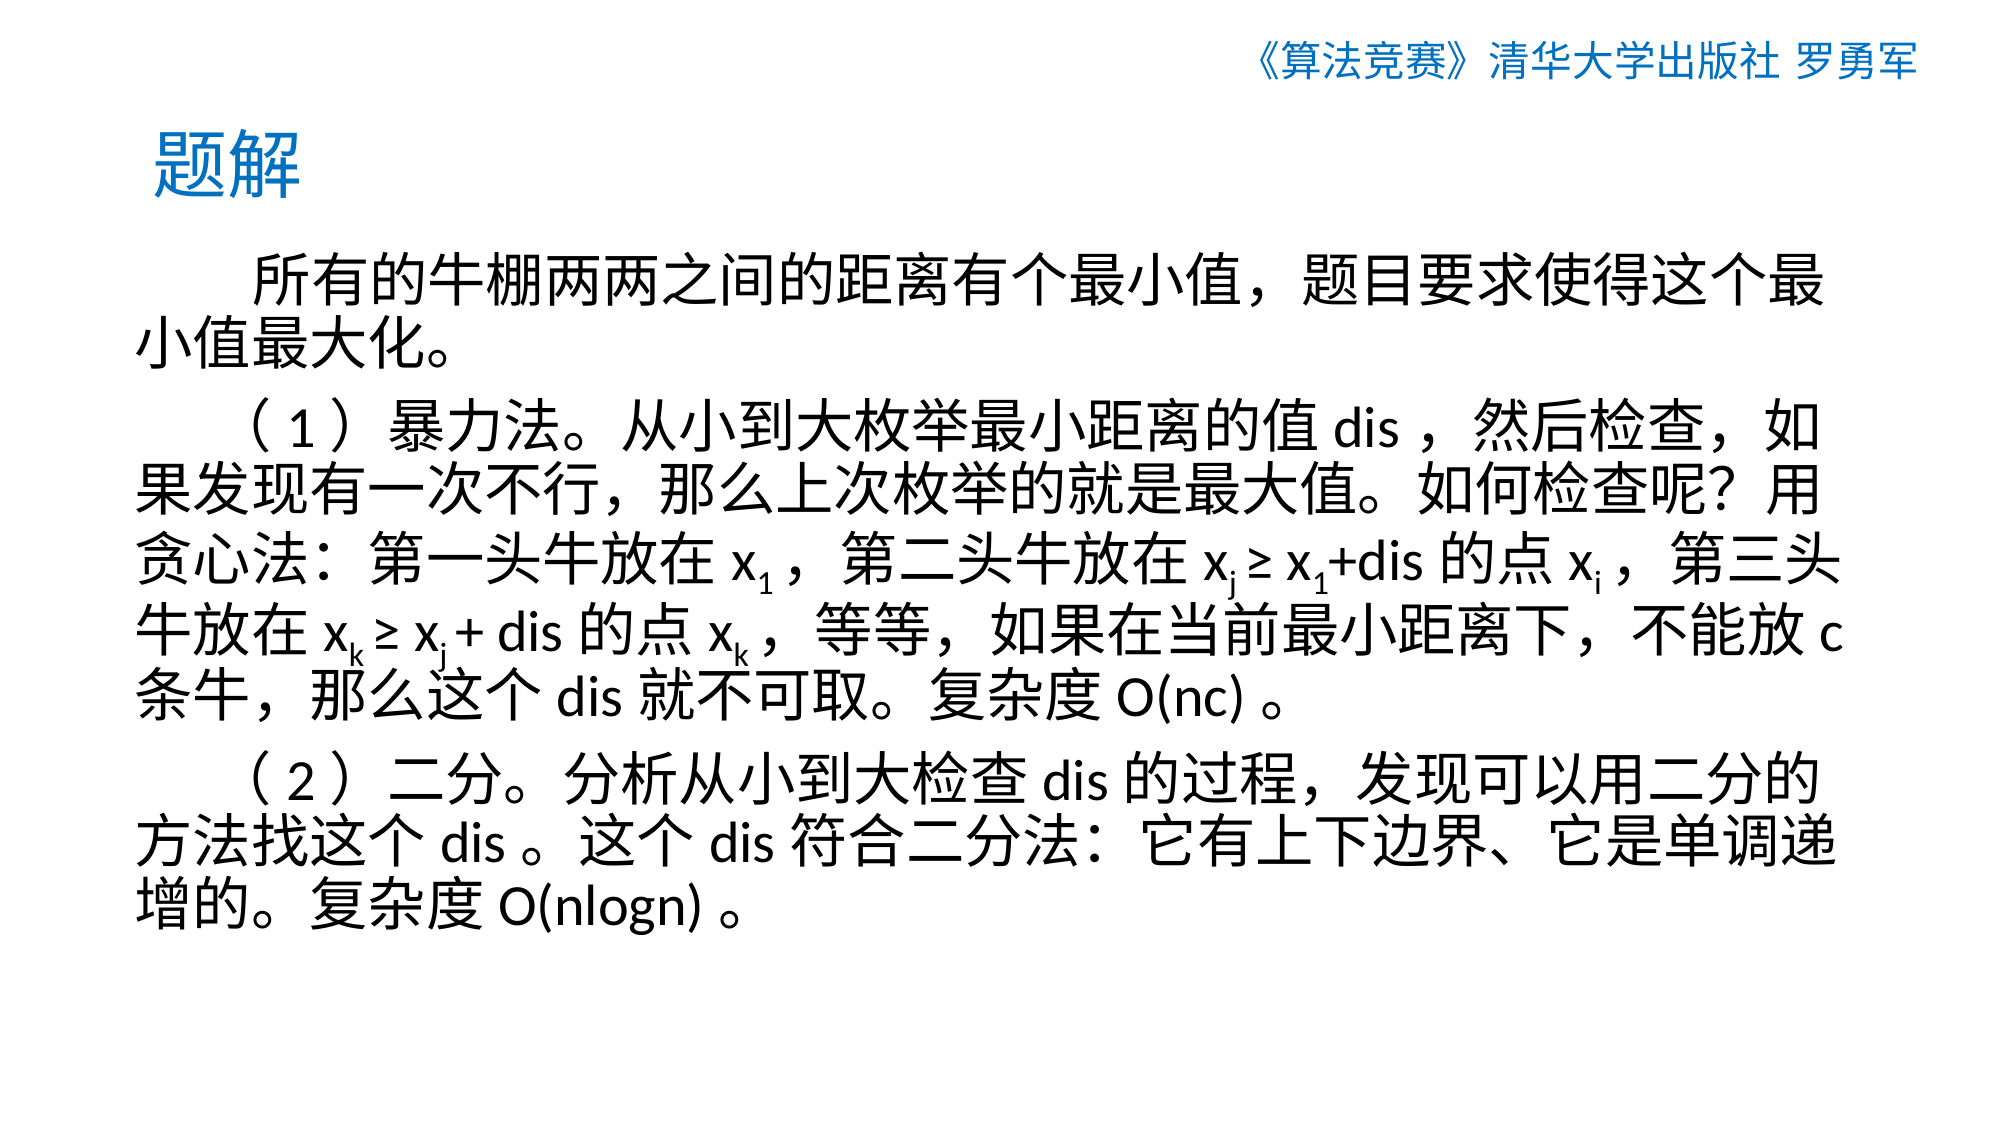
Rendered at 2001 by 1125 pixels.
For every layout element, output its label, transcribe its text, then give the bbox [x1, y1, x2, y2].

title 题解 [137, 59, 1863, 243]
list 所有的牛棚两两之间的距离有个最小值，题目要求使得这个最小值最大化。 （1）暴力法。从小到大枚举最小距离的值dis，然后检查，如果发现有一次不行，那么上次枚举的就是最大值。如何检查呢？用贪心法：第一头牛放在x1，第二头牛放在xj ≥ x1+dis的点xi，第三头牛放在xk ≥ xj + dis的点xk，等等，如果在当前最小距离下，不能放c条牛，那么这个dis就不可取。复杂度O(nc)。 （2）二分。分析从小到大检查dis的过程，发现可以用二分的方法找这个dis。这个dis符合二分法：它有上下边界、它是单调递增的。复杂度O(nlogn)。 [119, 243, 1881, 958]
footer 《算法竞赛》清华大学出版社 罗勇军 [1212, 20, 1945, 99]
